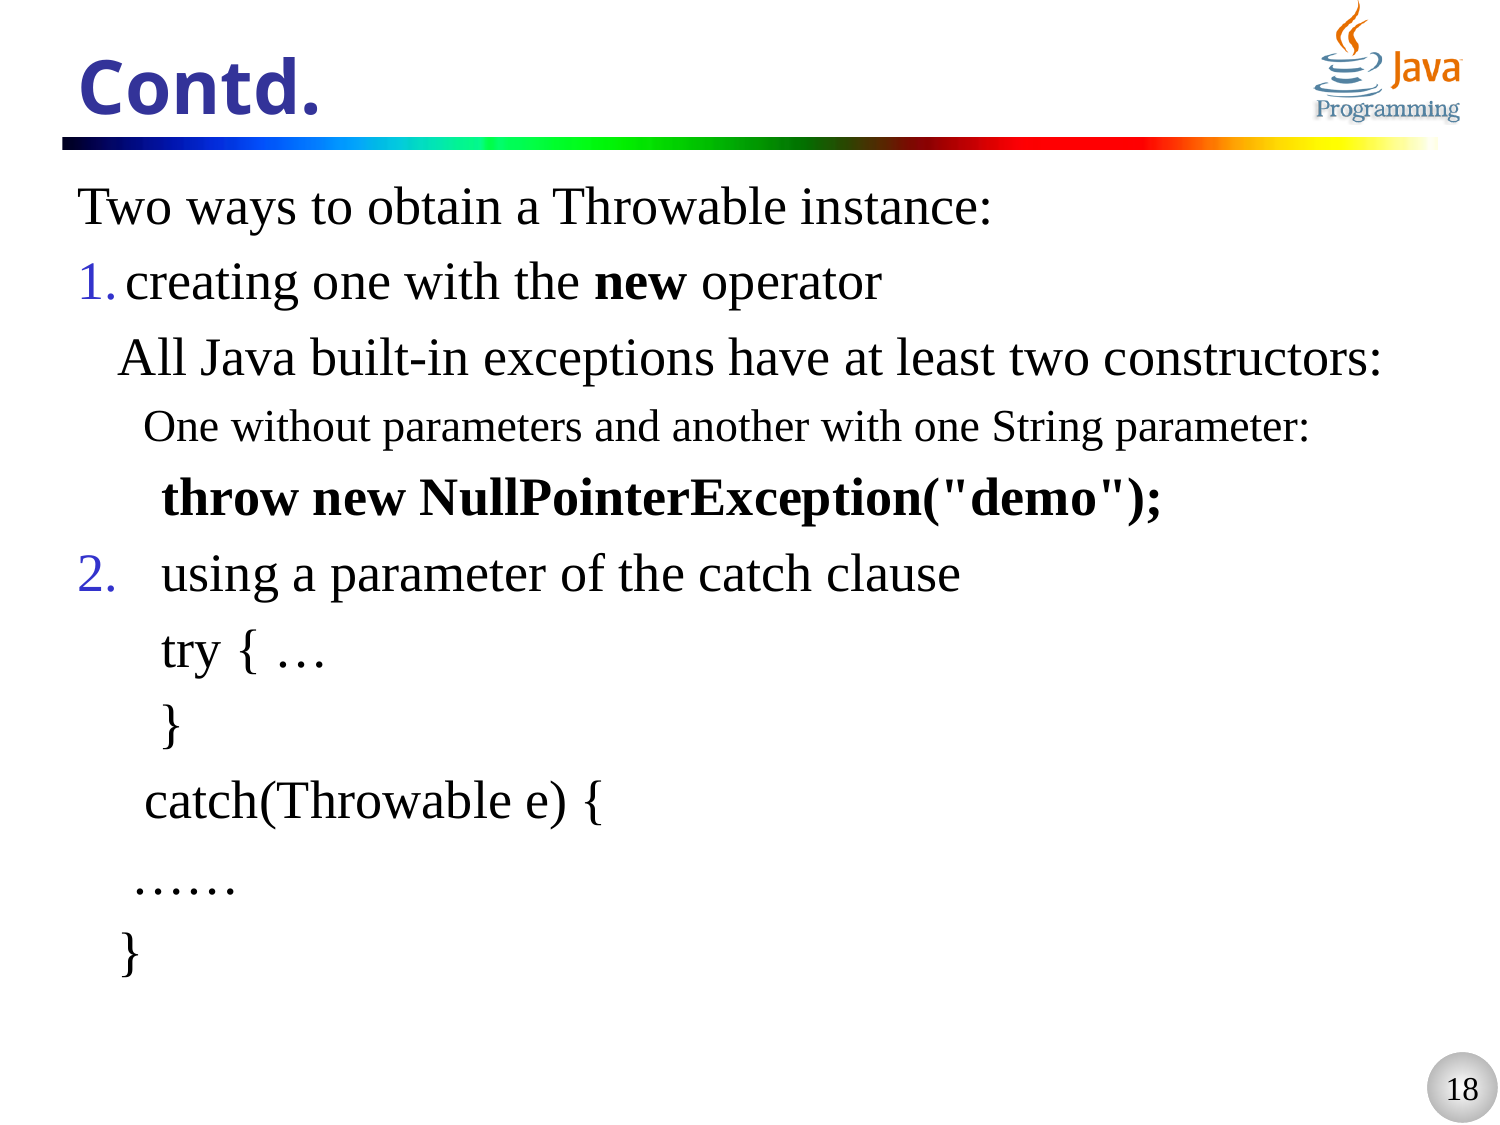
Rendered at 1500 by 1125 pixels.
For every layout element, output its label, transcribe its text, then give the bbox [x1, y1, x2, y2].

picture [382, 138, 1438, 150]
title Contd. [62, 37, 1438, 138]
picture [1312, 0, 1463, 125]
list Two ways to obtain a Throwable instance: creating one with the new operator All Java built-in exceptions have at least two constructors: One without parameters and another with one String parameter: throw new NullPointerException("demo"); using a parameter of the catch clause try { … } catch(Throwable e) { …… } [62, 162, 1426, 1026]
picture [62, 138, 355, 150]
